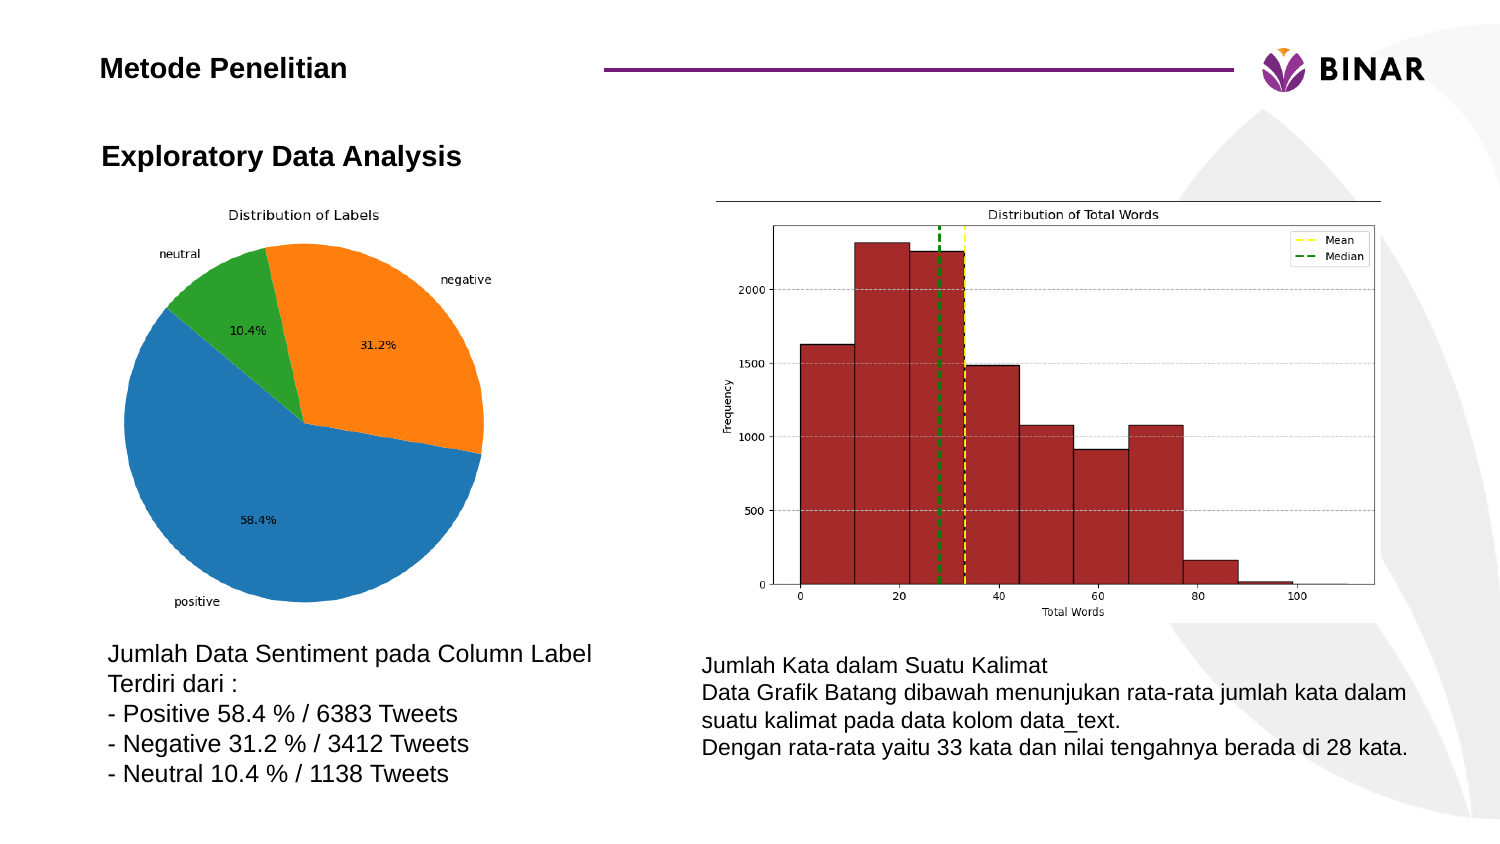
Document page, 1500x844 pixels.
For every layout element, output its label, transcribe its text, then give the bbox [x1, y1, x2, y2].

picture [715, 24, 1500, 819]
text_box Jumlah Data Sentiment pada Column Label Terdiri dari : - Positive 58.4 % / 6383 Tweets - Negative 31.2 % / 3412 Tweets - Neutral 10.4 % / 1138 Tweets [92, 622, 744, 807]
picture [100, 200, 504, 623]
text_box Metode Penelitian [84, 34, 576, 103]
text_box Jumlah Kata dalam Suatu Kalimat Data Grafik Batang dibawah menunjukan rata-rata jumlah kata dalam suatu kalimat pada data kolom data_text. Dengan rata-rata yaitu 33 kata dan nilai tengahnya berada di 28 kata. [686, 635, 1105, 799]
text_box Exploratory Data Analysis [86, 122, 1105, 788]
